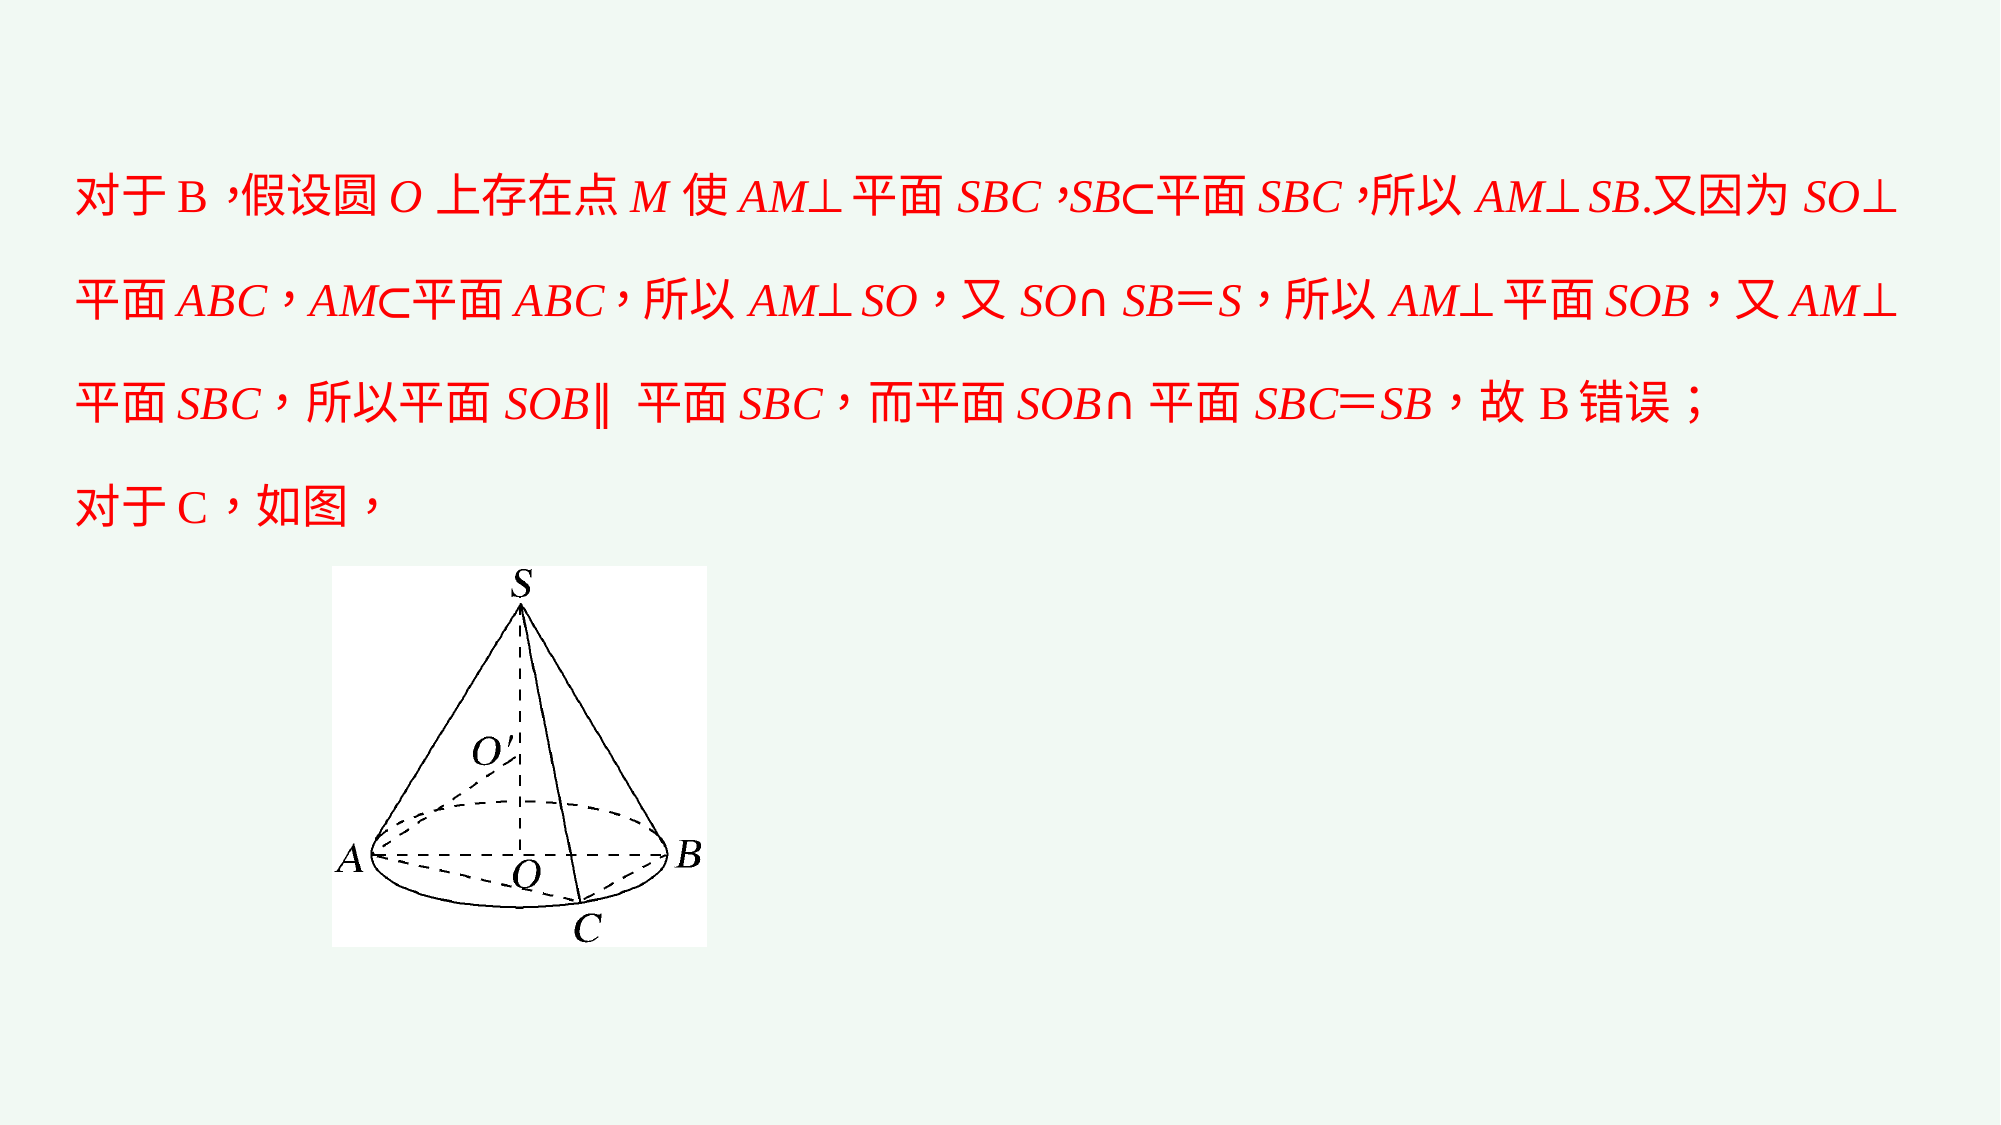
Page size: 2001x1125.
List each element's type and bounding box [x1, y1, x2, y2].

text_box [74, 142, 1907, 1047]
